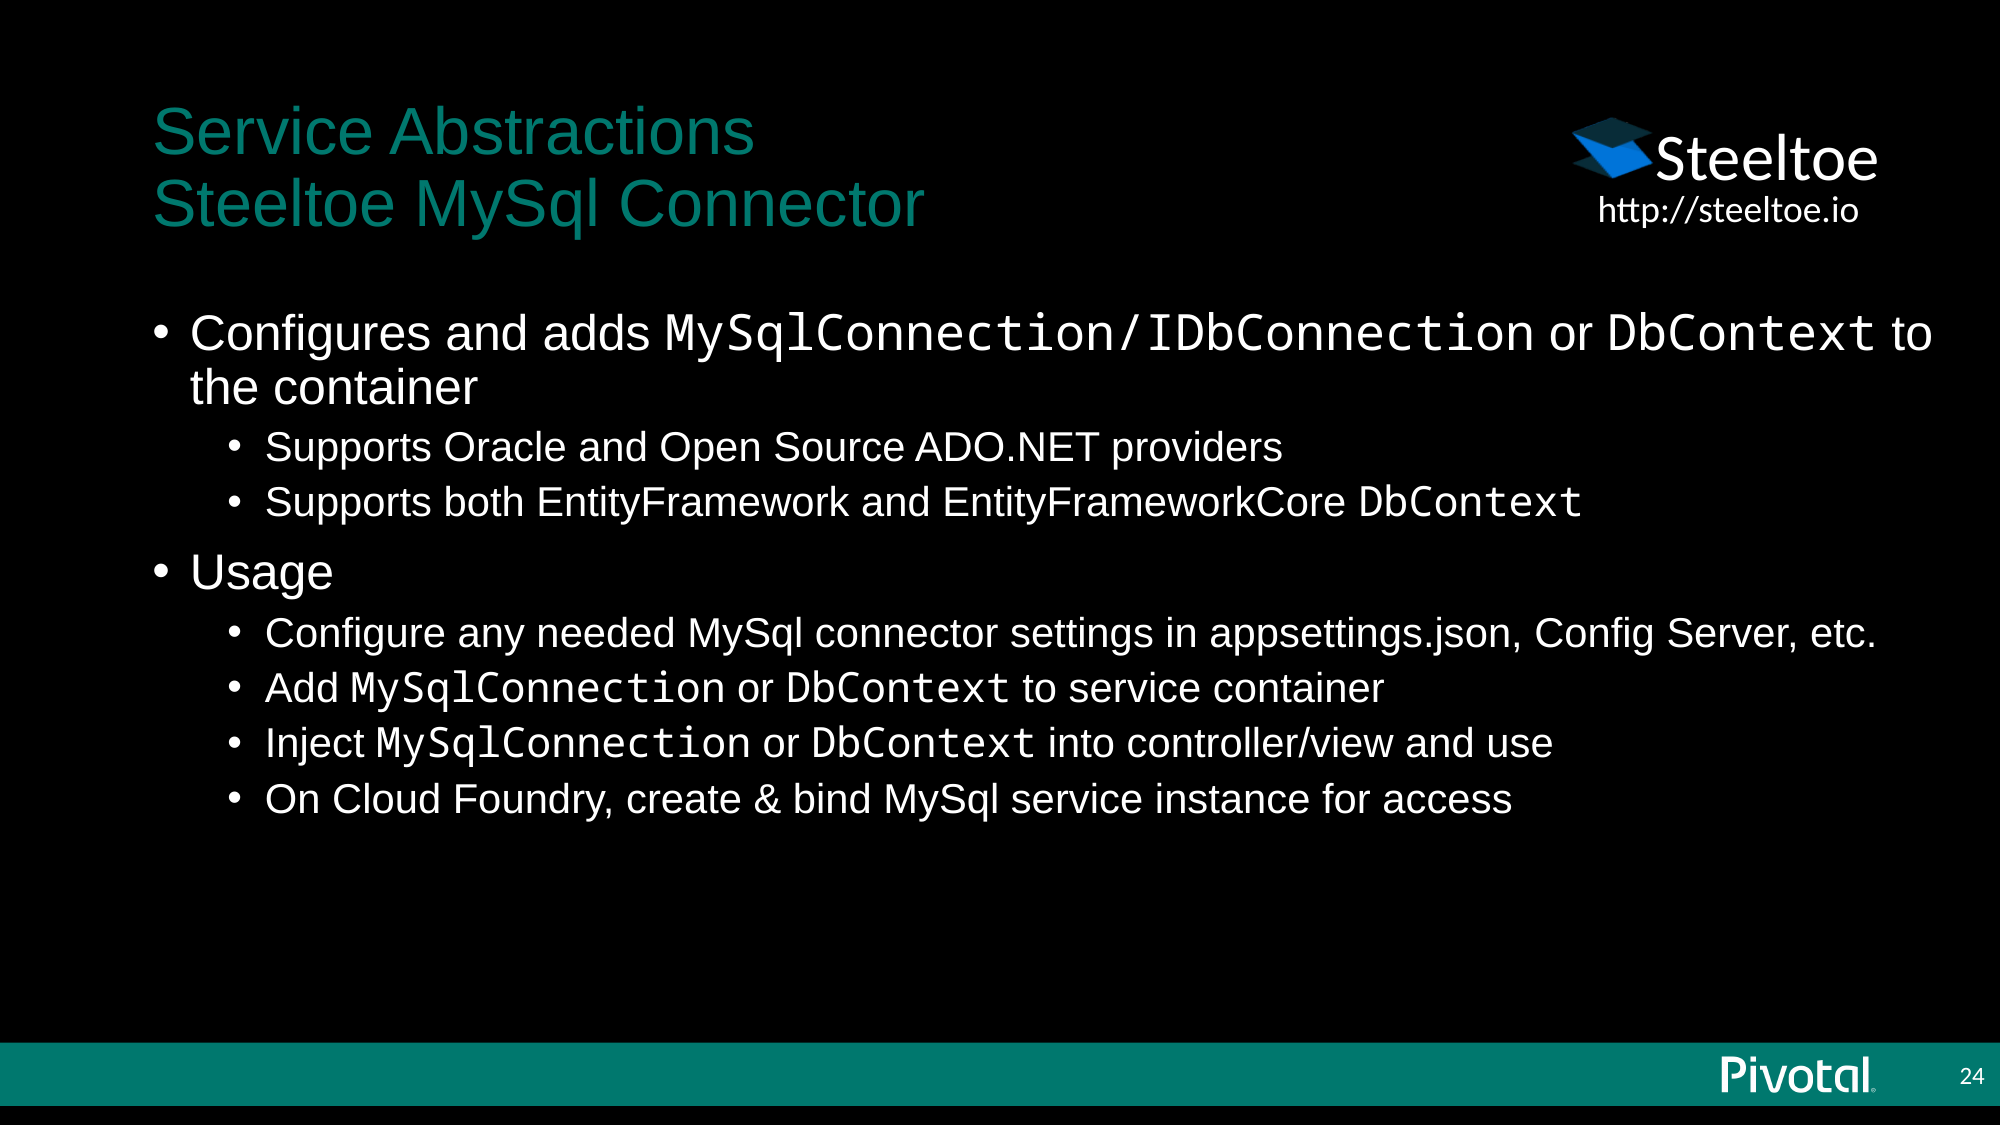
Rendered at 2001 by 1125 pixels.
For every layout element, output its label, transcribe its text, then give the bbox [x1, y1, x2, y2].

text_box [1559, 106, 1897, 237]
slide_number 24 [1550, 1044, 2000, 1105]
list Configures and adds MySqlConnection/IDbConnection or DbContext to the container Supports Oracle and Open Source ADO.NET providers Supports both EntityFramework and EntityFrameworkCore DbContext Usage Configure any needed MySql connector settings in appsettings.json, Config Server, etc. Add MySqlConnection or DbContext to service container Inject MySqlConnection or DbContext into controller/view and use On Cloud Foundry, create & bind MySql service instance for access [137, 299, 1954, 1014]
title Service Abstractions Steeltoe MySql Connector [137, 59, 1863, 278]
